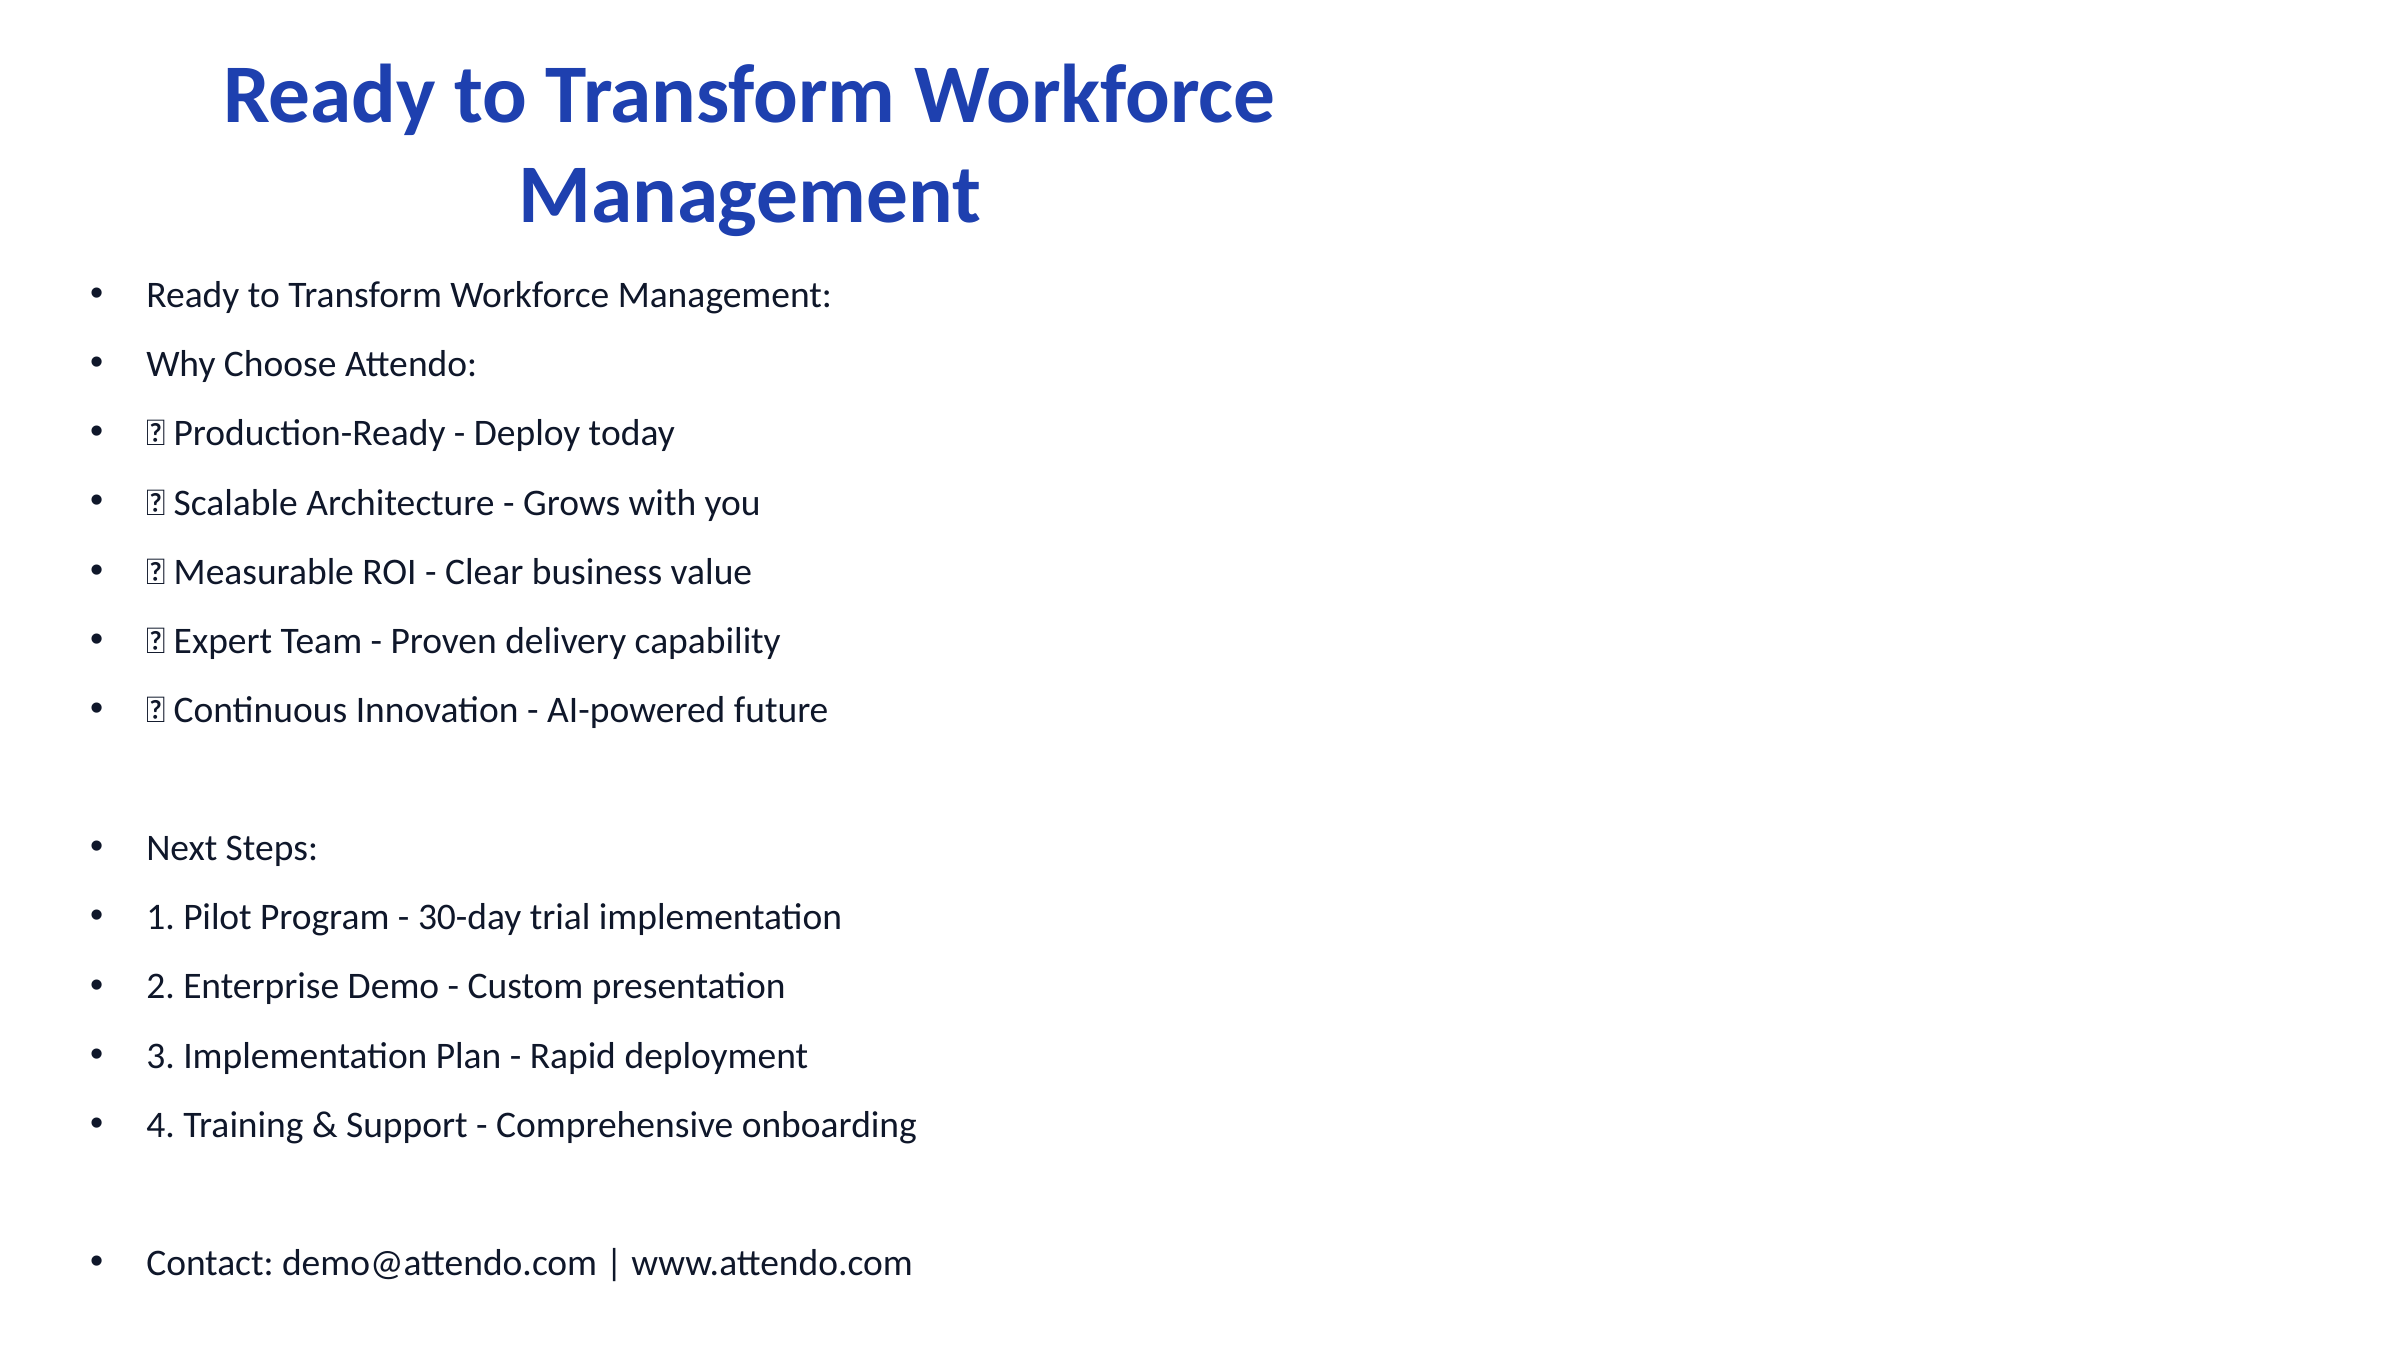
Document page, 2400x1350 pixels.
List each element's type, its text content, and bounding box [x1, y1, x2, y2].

list Ready to Transform Workforce Management: Why Choose Attendo: ✅ Production-Ready - Deploy today ✅ Scalable Architecture - Grows with you ✅ Measurable ROI - Clear business value ✅ Expert Team - Proven delivery capability ✅ Continuous Innovation - AI-powered future Next Steps: 1. Pilot Program - 30-day trial implementation 2. Enterprise Demo - Custom presentation 3. Implementation Plan - Rapid deployment 4. Training & Support - Comprehensive onboarding Contact: demo@attendo.com | www.attendo.com [75, 262, 1425, 1005]
title Ready to Transform Workforce Management [75, 45, 1425, 233]
